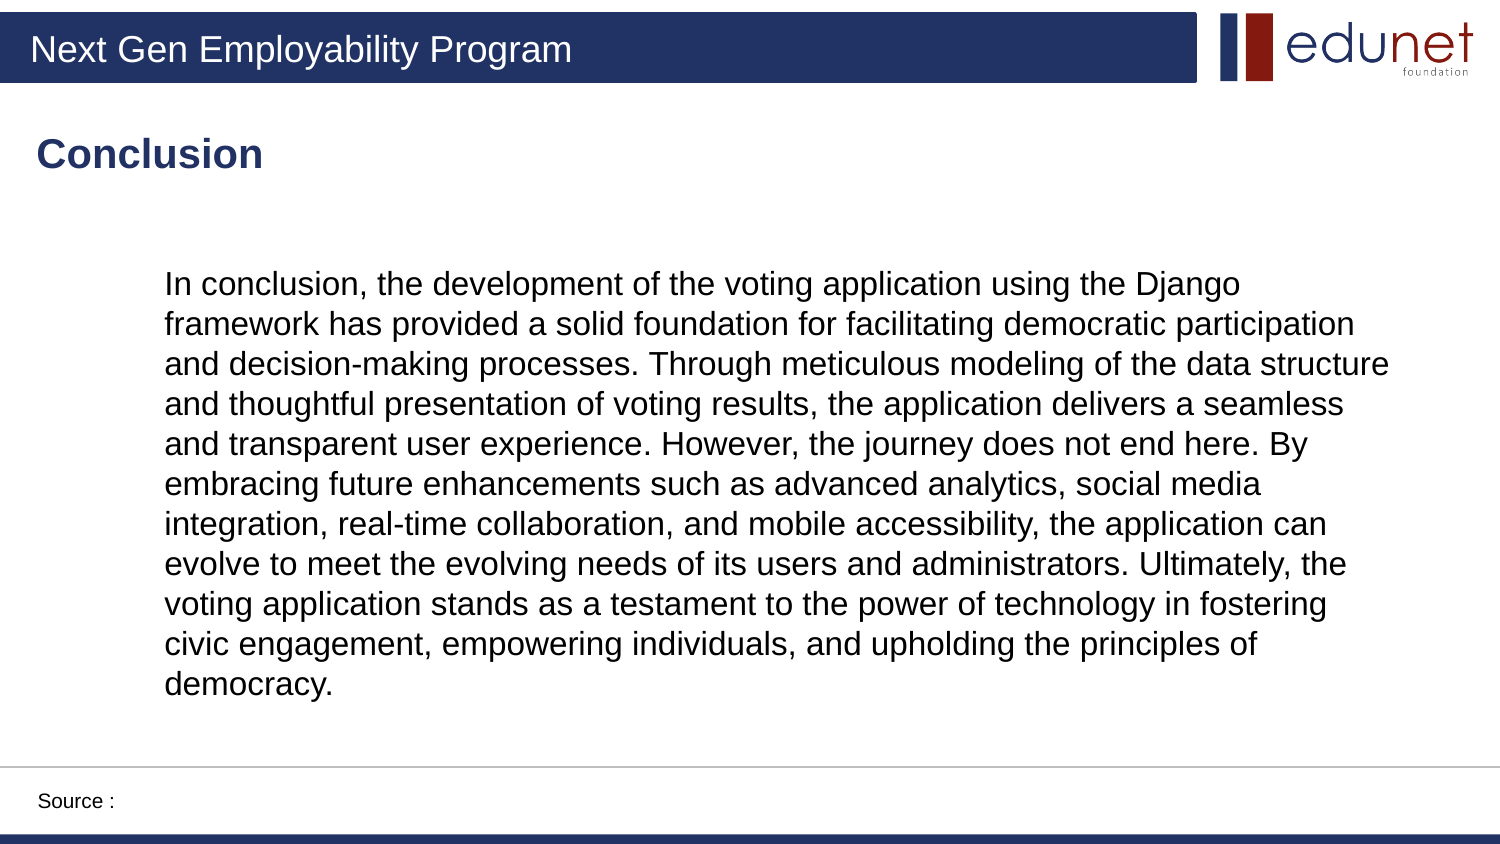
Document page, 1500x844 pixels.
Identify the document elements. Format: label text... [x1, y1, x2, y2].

title Conclusion [21, 111, 504, 165]
picture [1279, 14, 1482, 83]
text_box Source : [22, 776, 139, 826]
text_box In conclusion, the development of the voting application using the Django framework has provided a solid foundation for facilitating democratic participation and decision-making processes. Through meticulous modeling of the data structure and thoughtful presentation of voting results, the application delivers a seamless and transparent user experience. However, the journey does not end here. By embracing future enhancements such as advanced analytics, social media integration, real-time collaboration, and mobile accessibility, the application can evolve to meet the evolving needs of its users and administrators. Ultimately, the voting application stands as a testament to the power of technology in fostering civic engagement, empowering individuals, and upholding the principles of democracy. [149, 255, 1408, 710]
